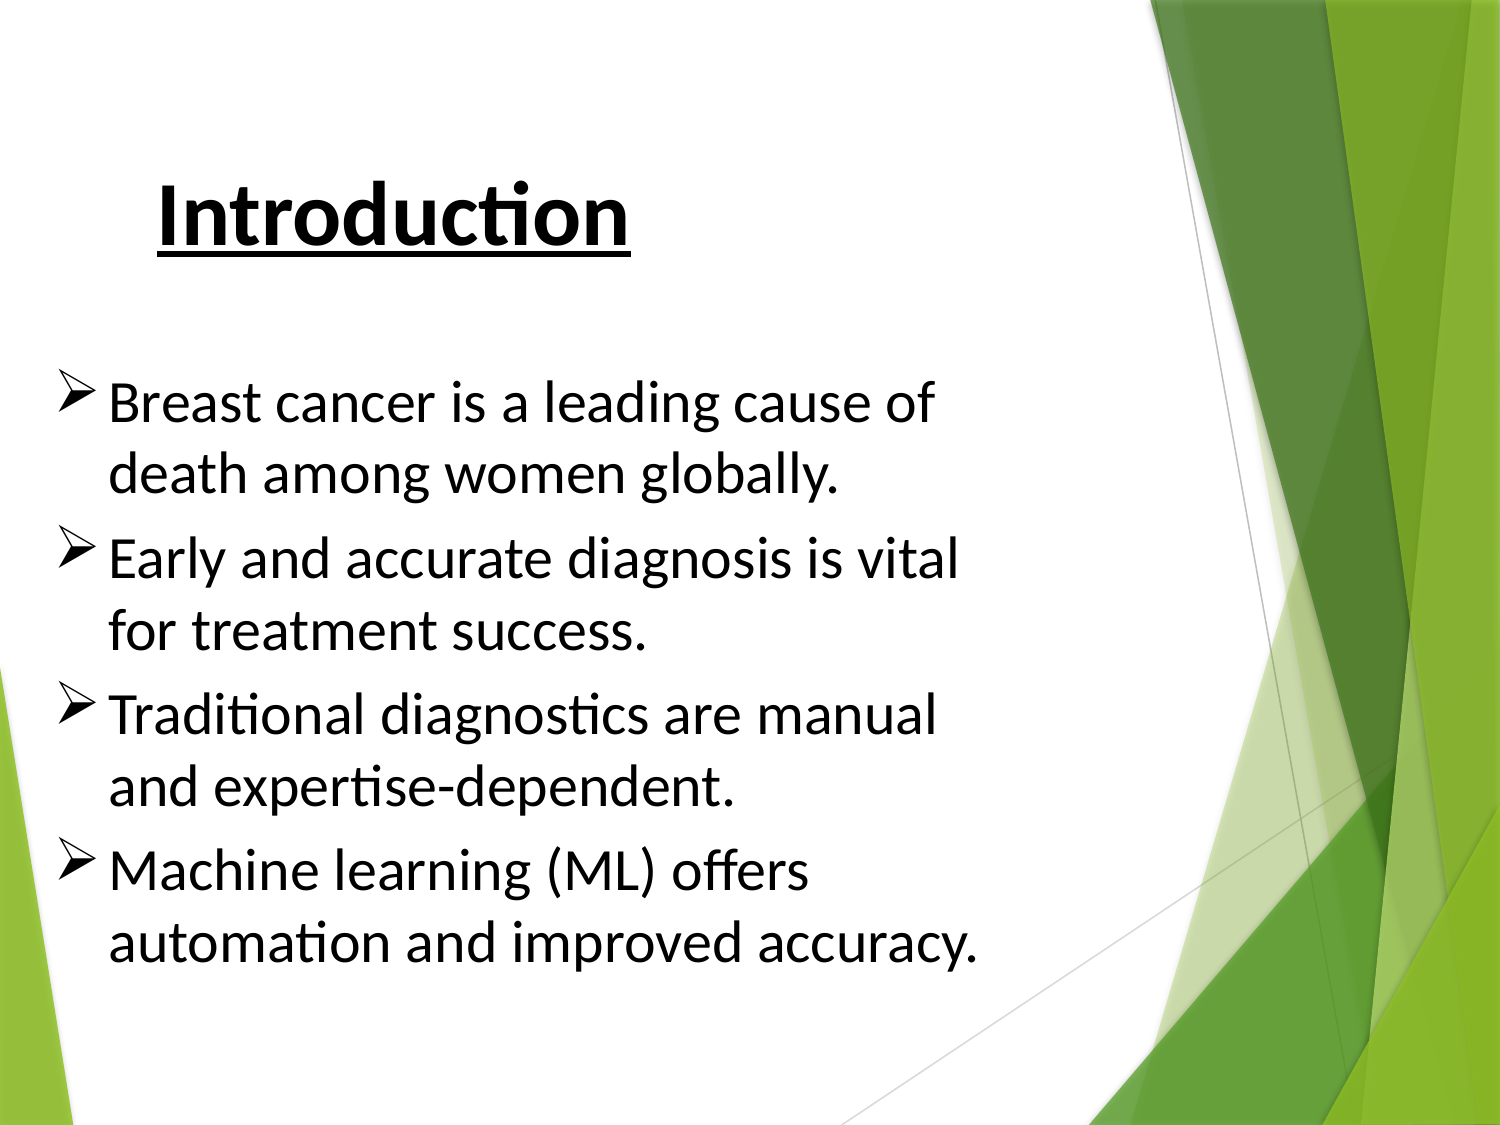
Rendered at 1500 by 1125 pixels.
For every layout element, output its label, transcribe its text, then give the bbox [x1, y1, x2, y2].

list Breast cancer is a leading cause of death among women globally. Early and accurate diagnosis is vital for treatment success. Traditional diagnostics are manual and expertise-dependent. Machine learning (ML) offers automation and improved accuracy. [38, 354, 1034, 992]
title Introduction [99, 99, 689, 317]
